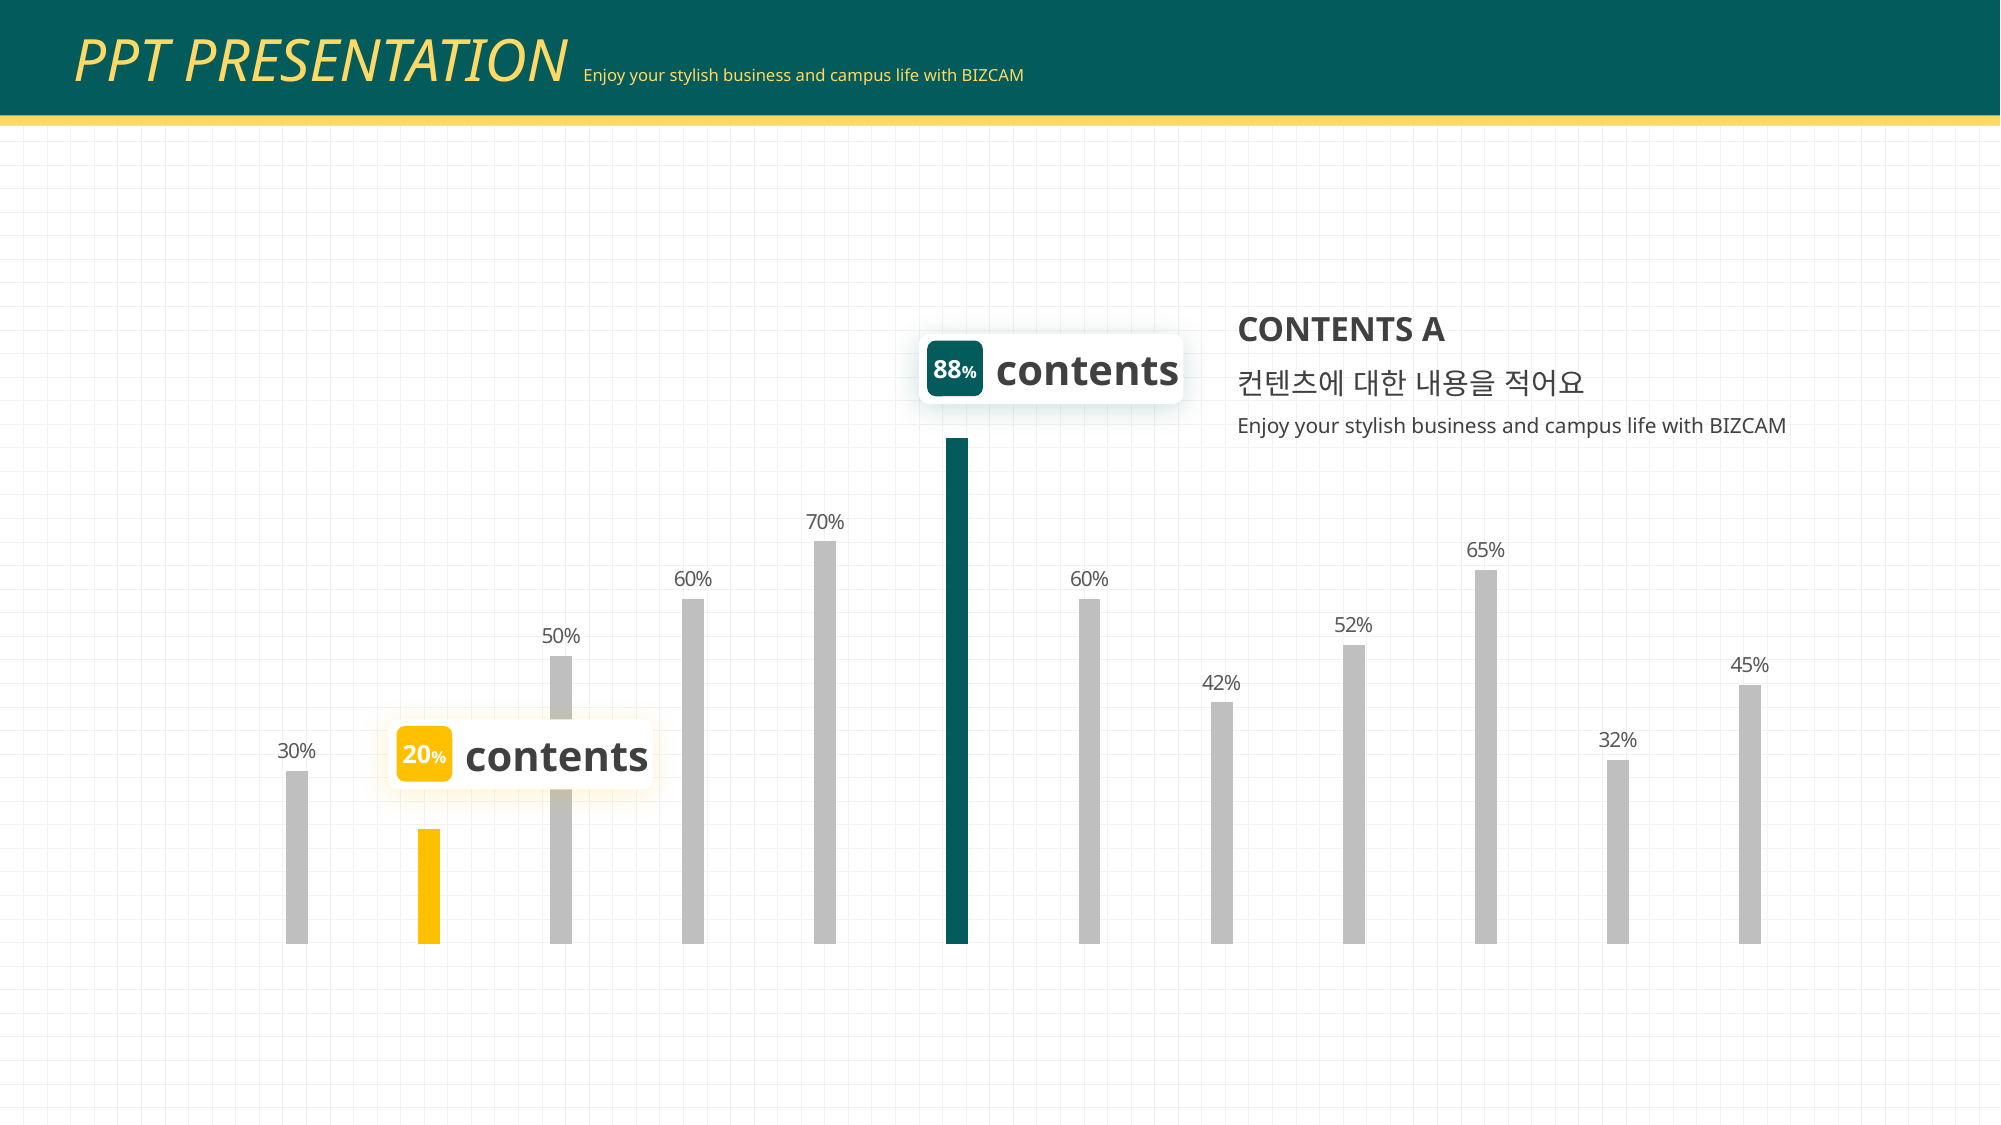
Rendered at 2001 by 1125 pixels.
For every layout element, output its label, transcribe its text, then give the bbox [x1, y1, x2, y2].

text_box CONTENTS A 컨텐츠에 대한 내용을 적어요 Enjoy your stylish business and campus life with BIZCAM [1222, 280, 1842, 356]
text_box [918, 333, 1184, 405]
chart [197, 356, 1850, 956]
text_box PPT PRESENTATION Enjoy your stylish business and campus life with BIZCAM [0, 0, 2000, 116]
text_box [388, 719, 653, 790]
